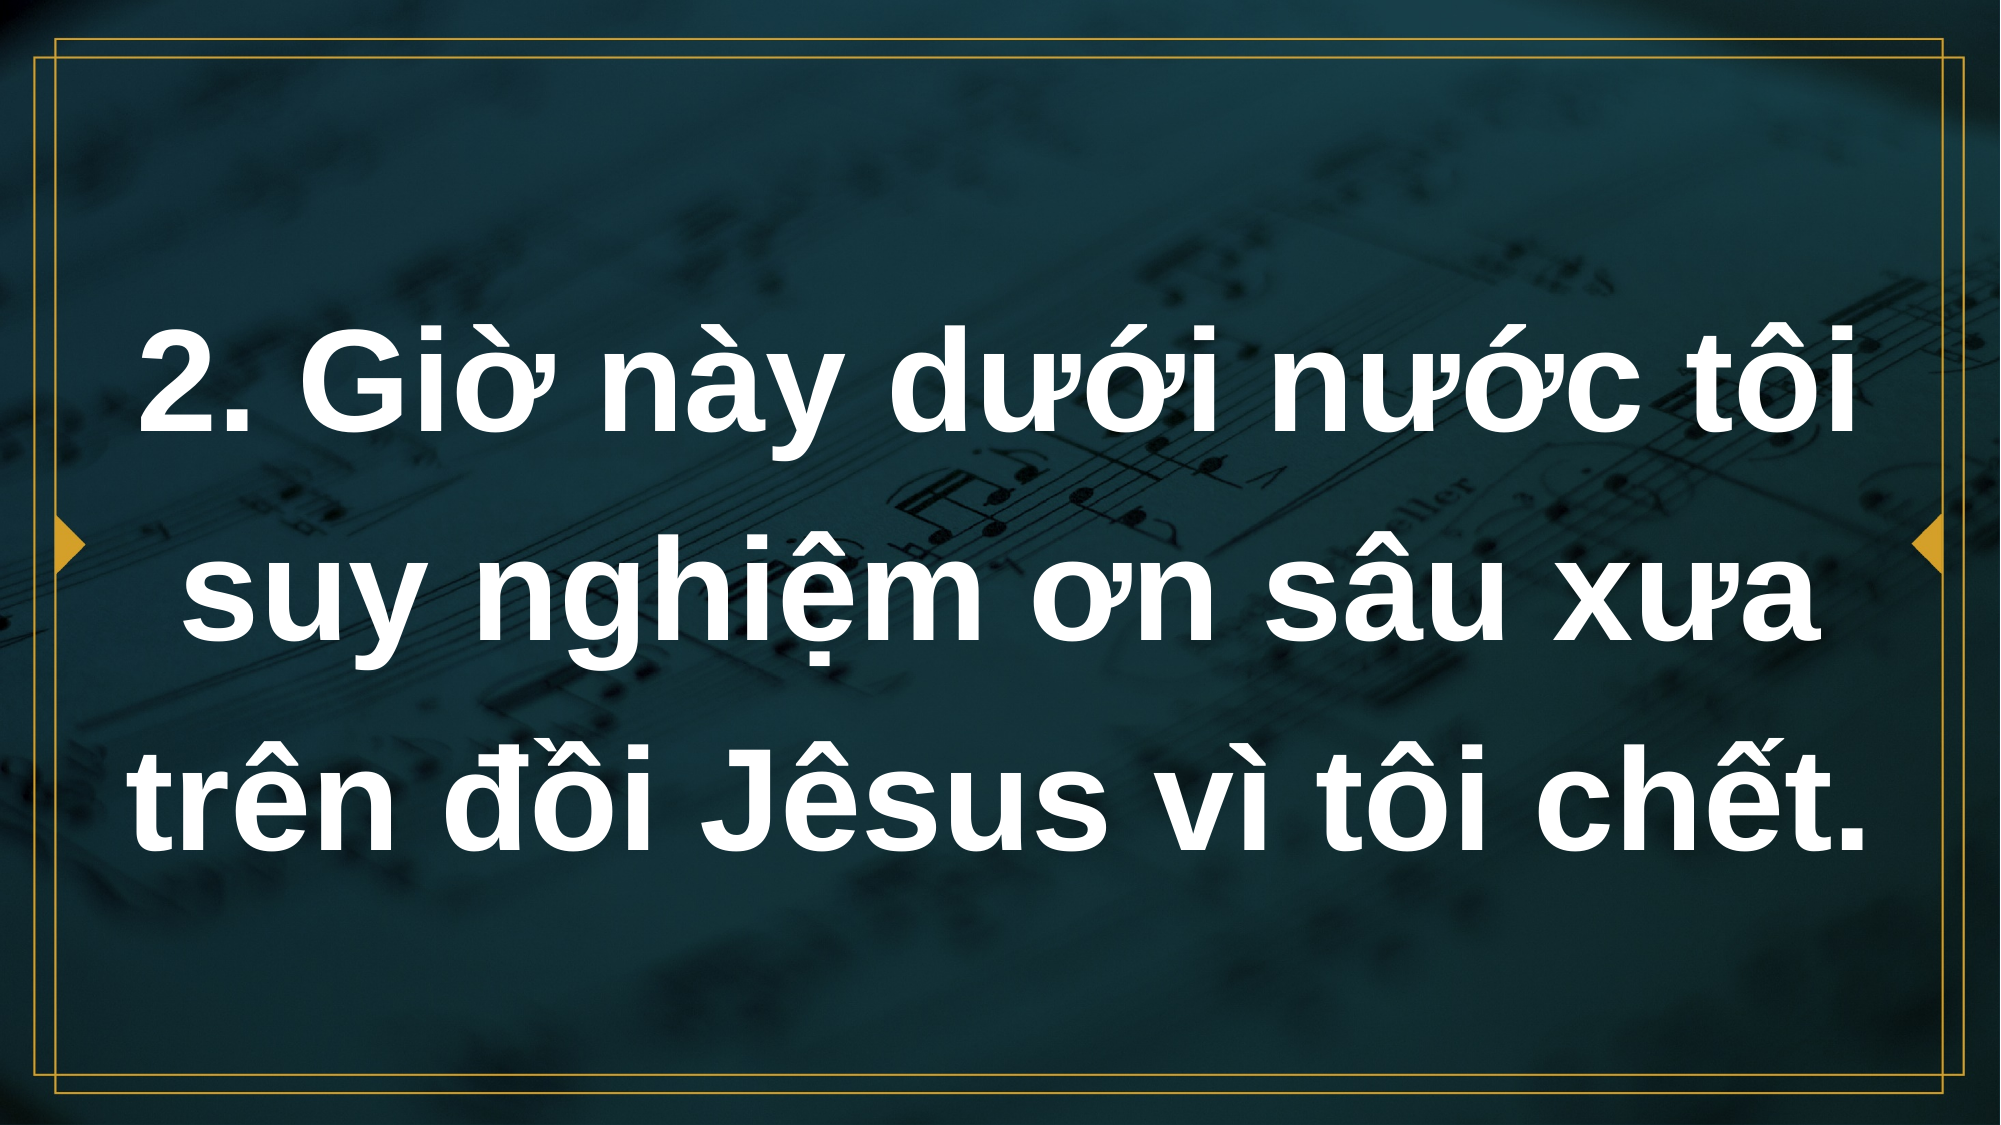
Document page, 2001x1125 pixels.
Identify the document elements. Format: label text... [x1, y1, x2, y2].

title 2. Giờ này dưới nước tôi suy nghiệm ơn sâu xưa trên đồi Jêsus vì tôi chết. [55, 53, 1945, 1077]
picture [0, 0, 2000, 1125]
